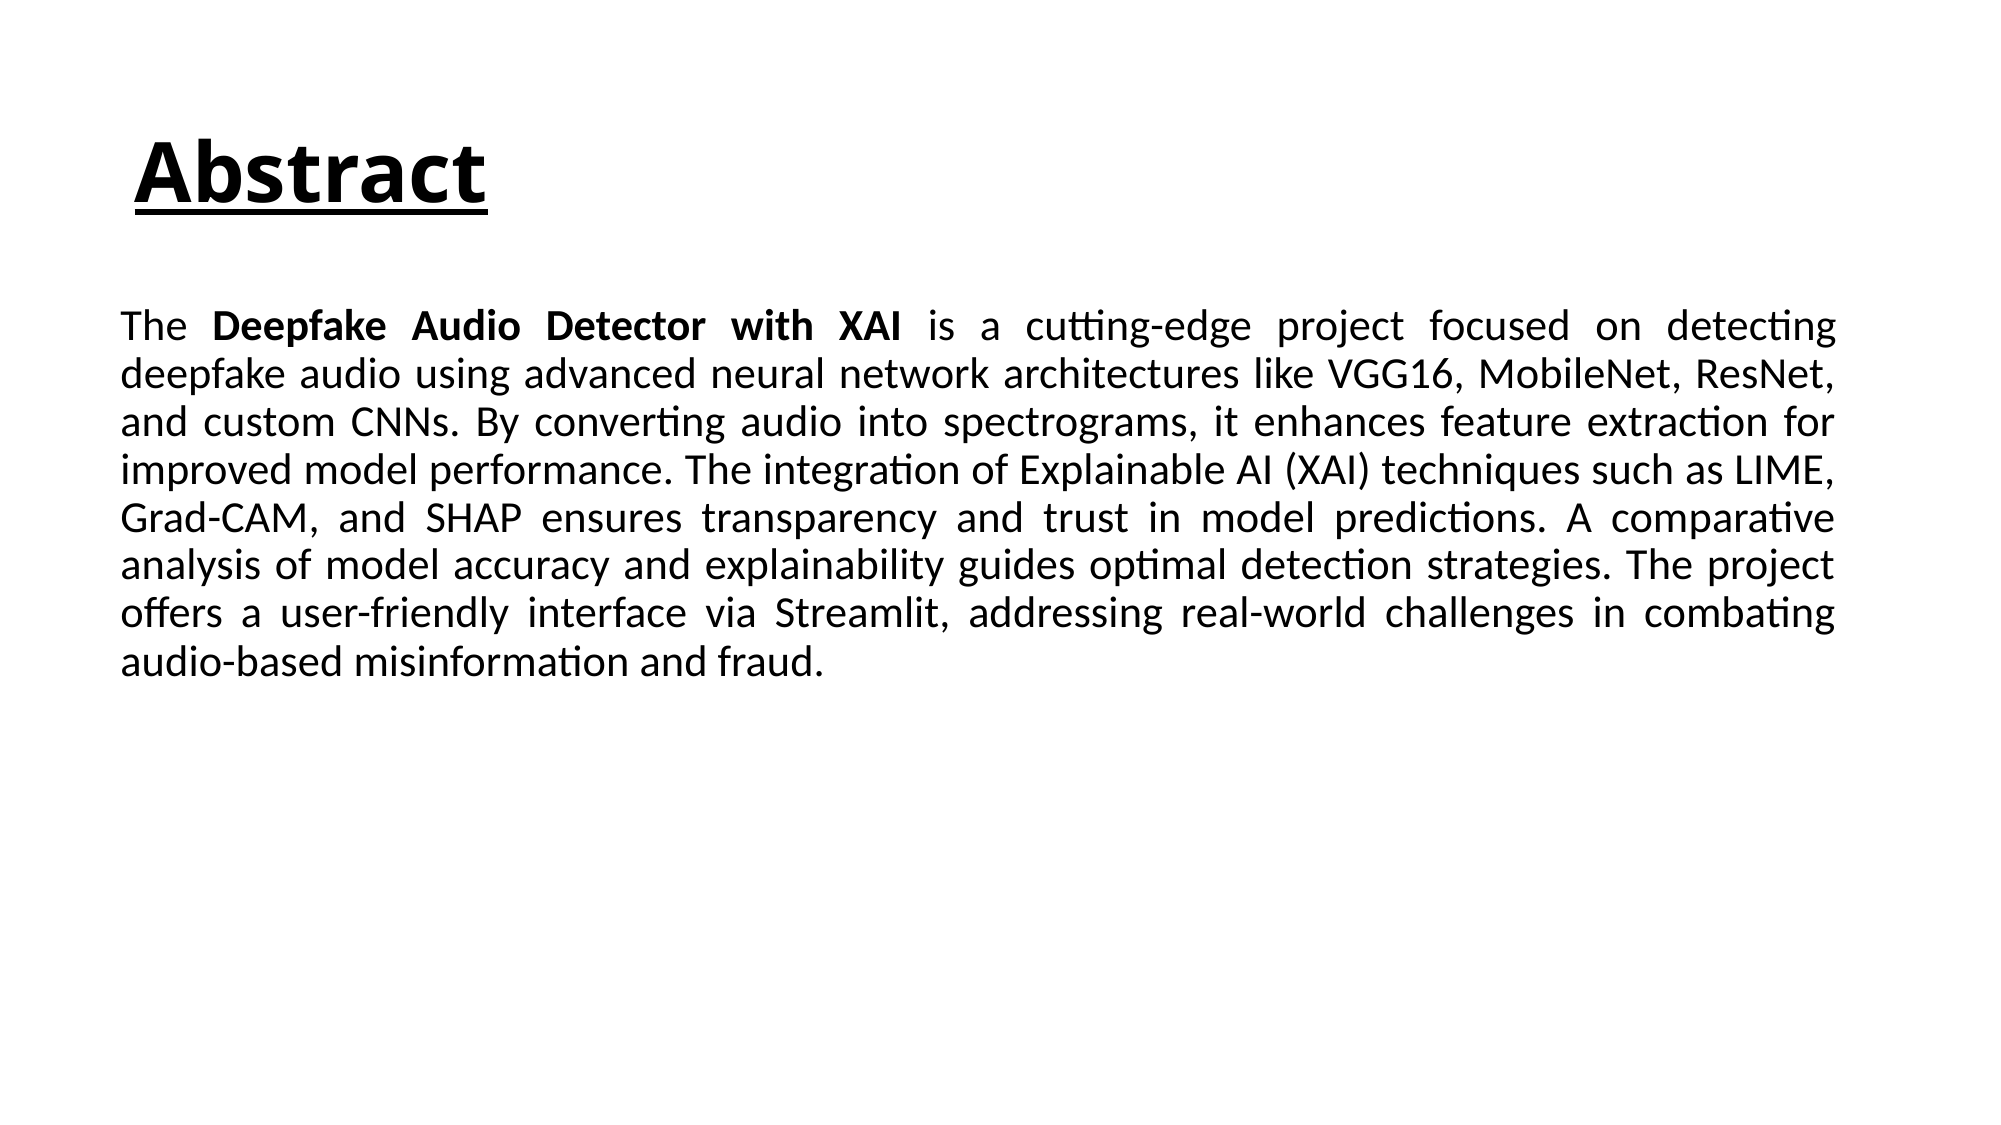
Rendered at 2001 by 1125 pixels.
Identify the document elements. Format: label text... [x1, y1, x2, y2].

subtitle The Deepfake Audio Detector with XAI is a cutting-edge project focused on detecting deepfake audio using advanced neural network architectures like VGG16, MobileNet, ResNet, and custom CNNs. By converting audio into spectrograms, it enhances feature extraction for improved model performance. The integration of Explainable AI (XAI) techniques such as LIME, Grad-CAM, and SHAP ensures transparency and trust in model predictions. A comparative analysis of model accuracy and explainability guides optimal detection strategies. The project offers a user-friendly interface via Streamlit, addressing real-world challenges in combating audio-based misinformation and fraud. [105, 294, 1854, 695]
title Abstract [119, 82, 1620, 229]
